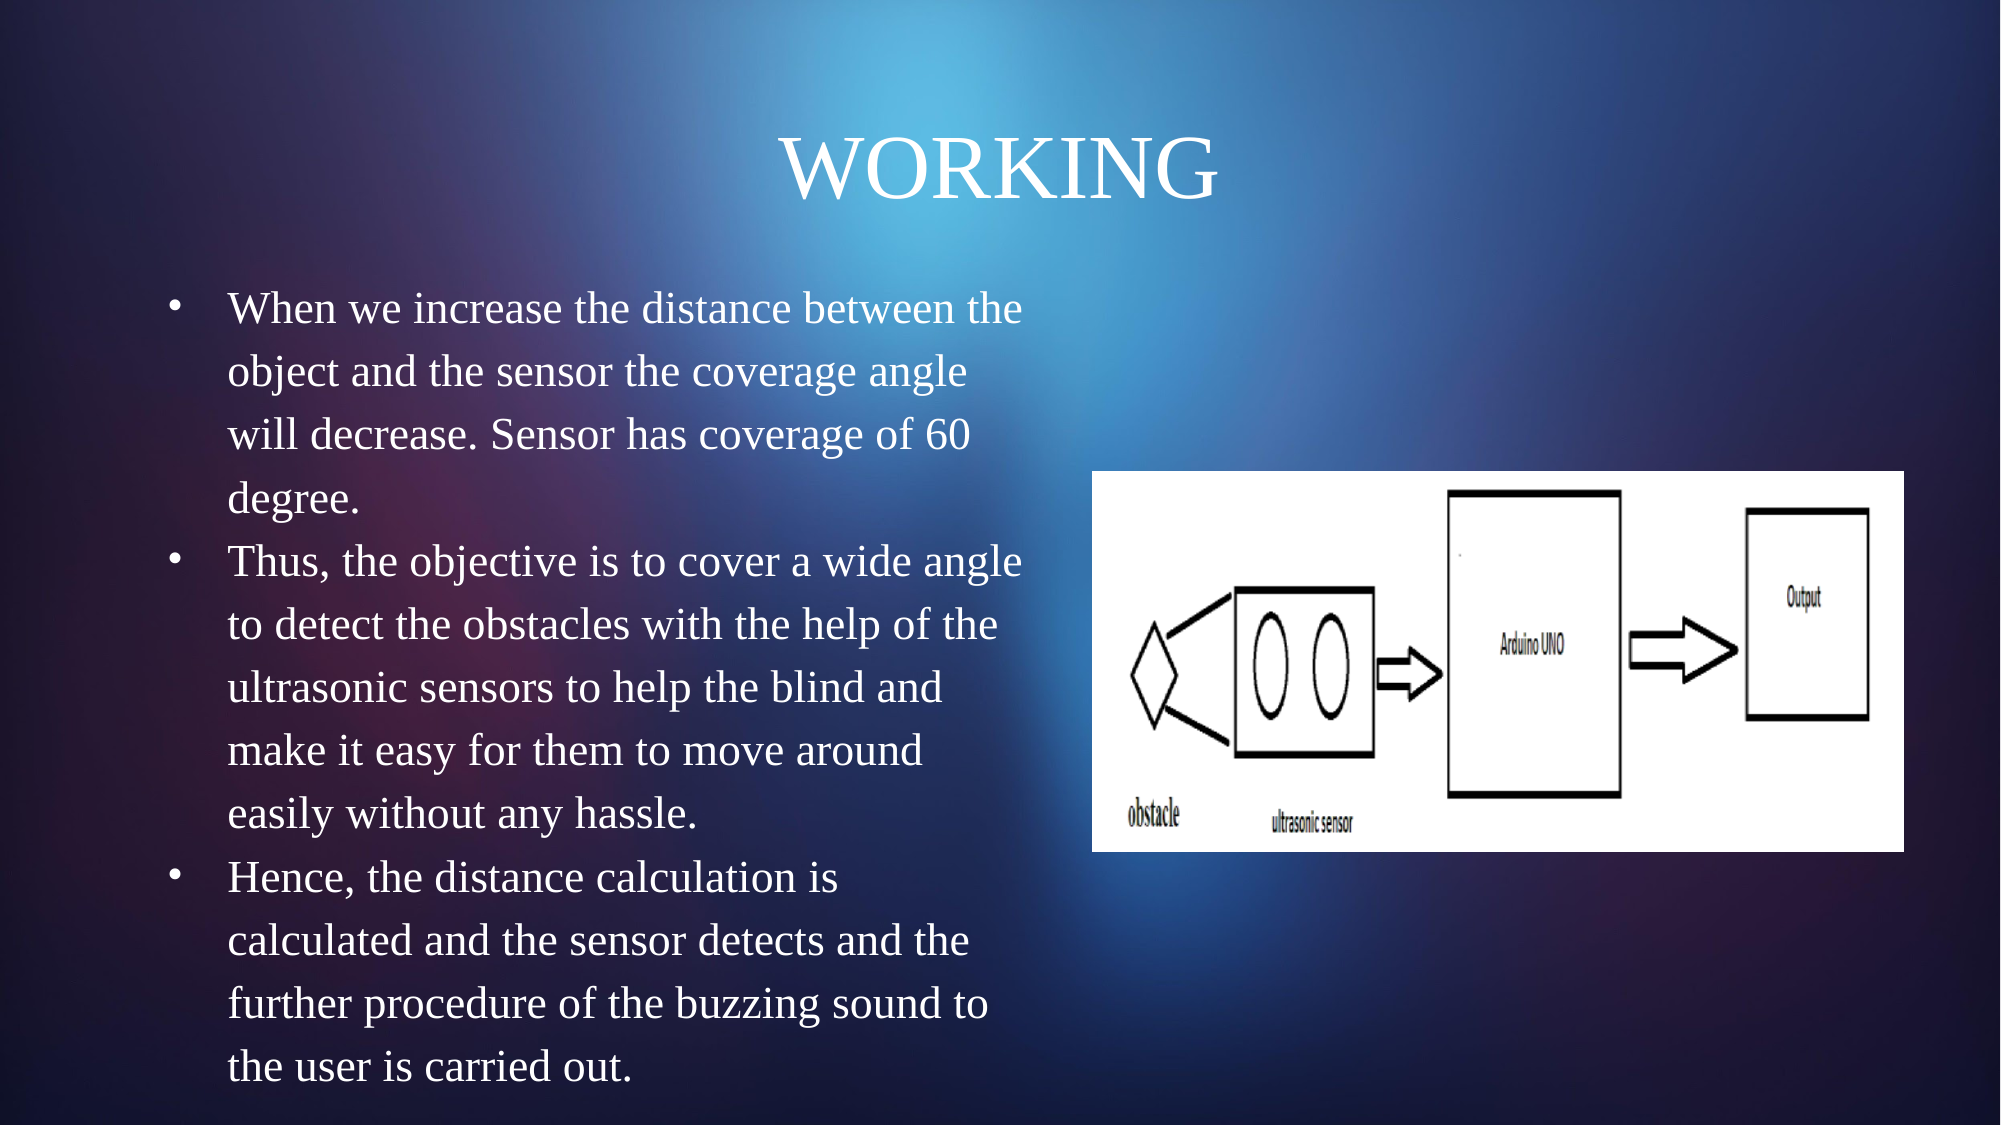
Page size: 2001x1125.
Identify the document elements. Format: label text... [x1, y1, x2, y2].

list When we increase the distance between the object and the sensor the coverage angle will decrease. Sensor has coverage of 60 degree. Thus, the objective is to cover a wide angle to detect the obstacles with the help of the ultrasonic sensors to help the blind and make it easy for them to move around easily without any hassle. Hence, the distance calculation is calculated and the sensor detects and the further procedure of the buzzing sound to the user is carried out. [137, 261, 1045, 1005]
title WORKING [137, 59, 1863, 278]
picture [0, 0, 2001, 1125]
